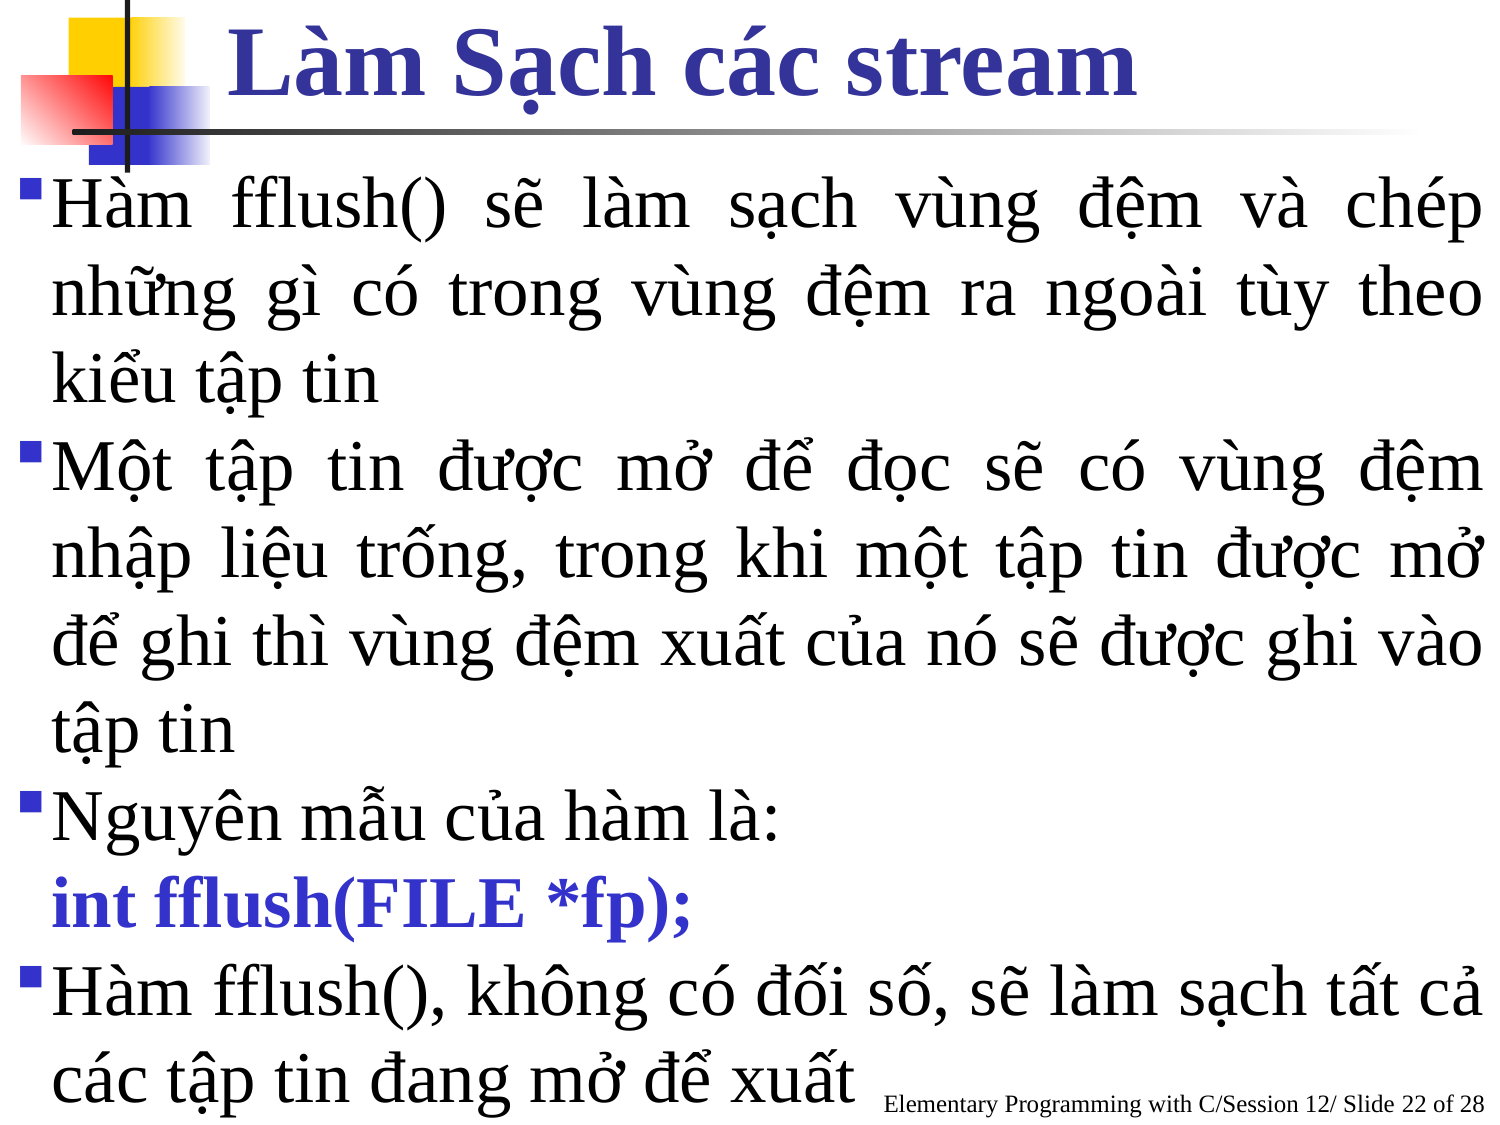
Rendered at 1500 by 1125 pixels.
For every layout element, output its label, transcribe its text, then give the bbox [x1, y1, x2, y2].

text_box Hàm fflush() sẽ làm sạch vùng đệm và chép những gì có trong vùng đệm ra ngoài tùy theo kiểu tập tin Một tập tin được mở để đọc sẽ có vùng đệm nhập liệu trống, trong khi một tập tin được mở để ghi thì vùng đệm xuất của nó sẽ được ghi vào tập tin Nguyên mẫu của hàm là: int fflush(FILE *fp); Hàm fflush(), không có đối số, sẽ làm sạch tất cả các tập tin đang mở để xuất [0, 147, 1500, 1125]
text_box Làm Sạch các stream [212, 0, 1156, 123]
